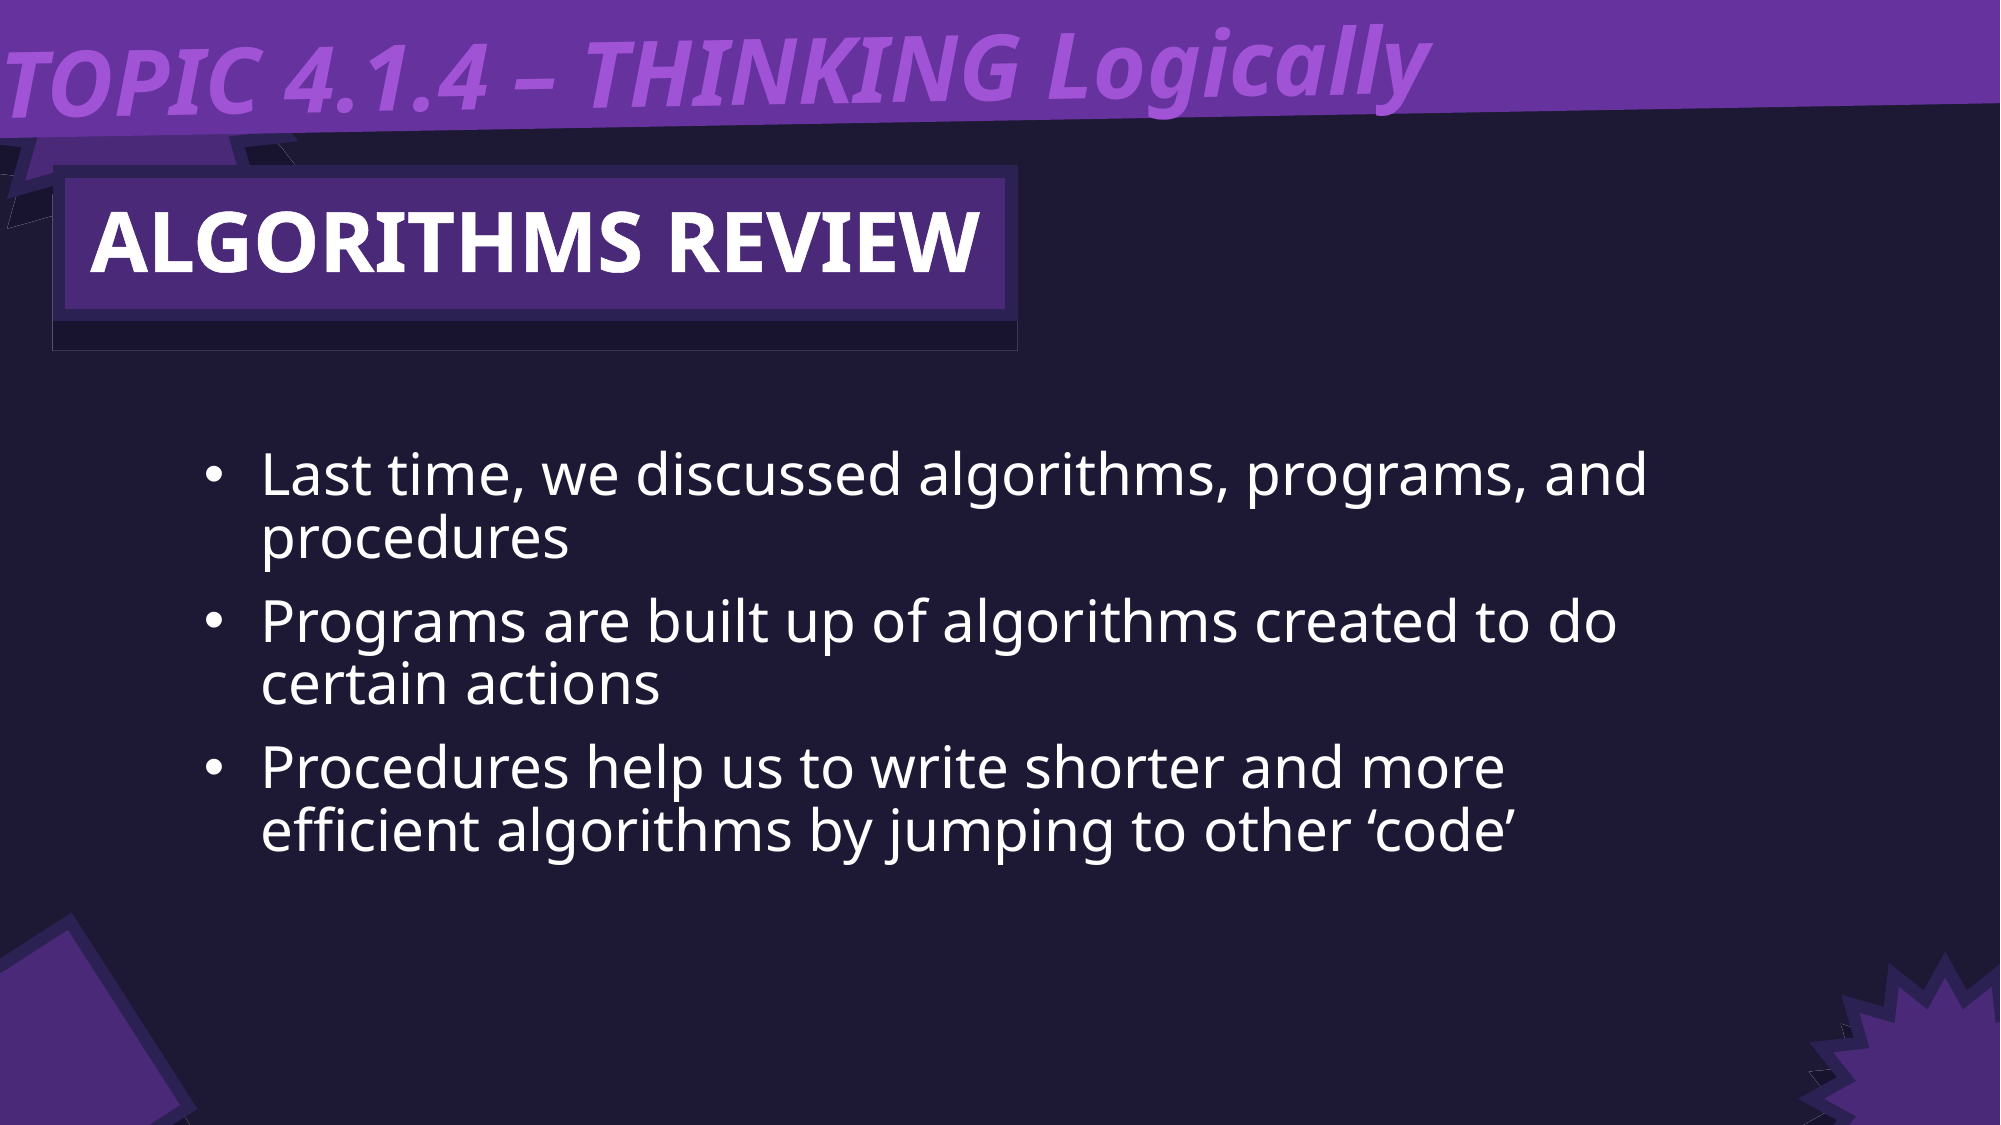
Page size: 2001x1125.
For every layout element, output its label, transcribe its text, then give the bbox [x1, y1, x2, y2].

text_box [0, 0, 2000, 126]
subtitle Last time, we discussed algorithms, programs, and procedures Programs are built up of algorithms created to do certain actions Procedures help us to write shorter and more efficient algorithms by jumping to other ‘code’ [189, 437, 1689, 990]
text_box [58, 170, 1013, 316]
text_box [1807, 961, 2000, 1125]
text_box [0, 919, 192, 1125]
text_box [0, 134, 290, 193]
